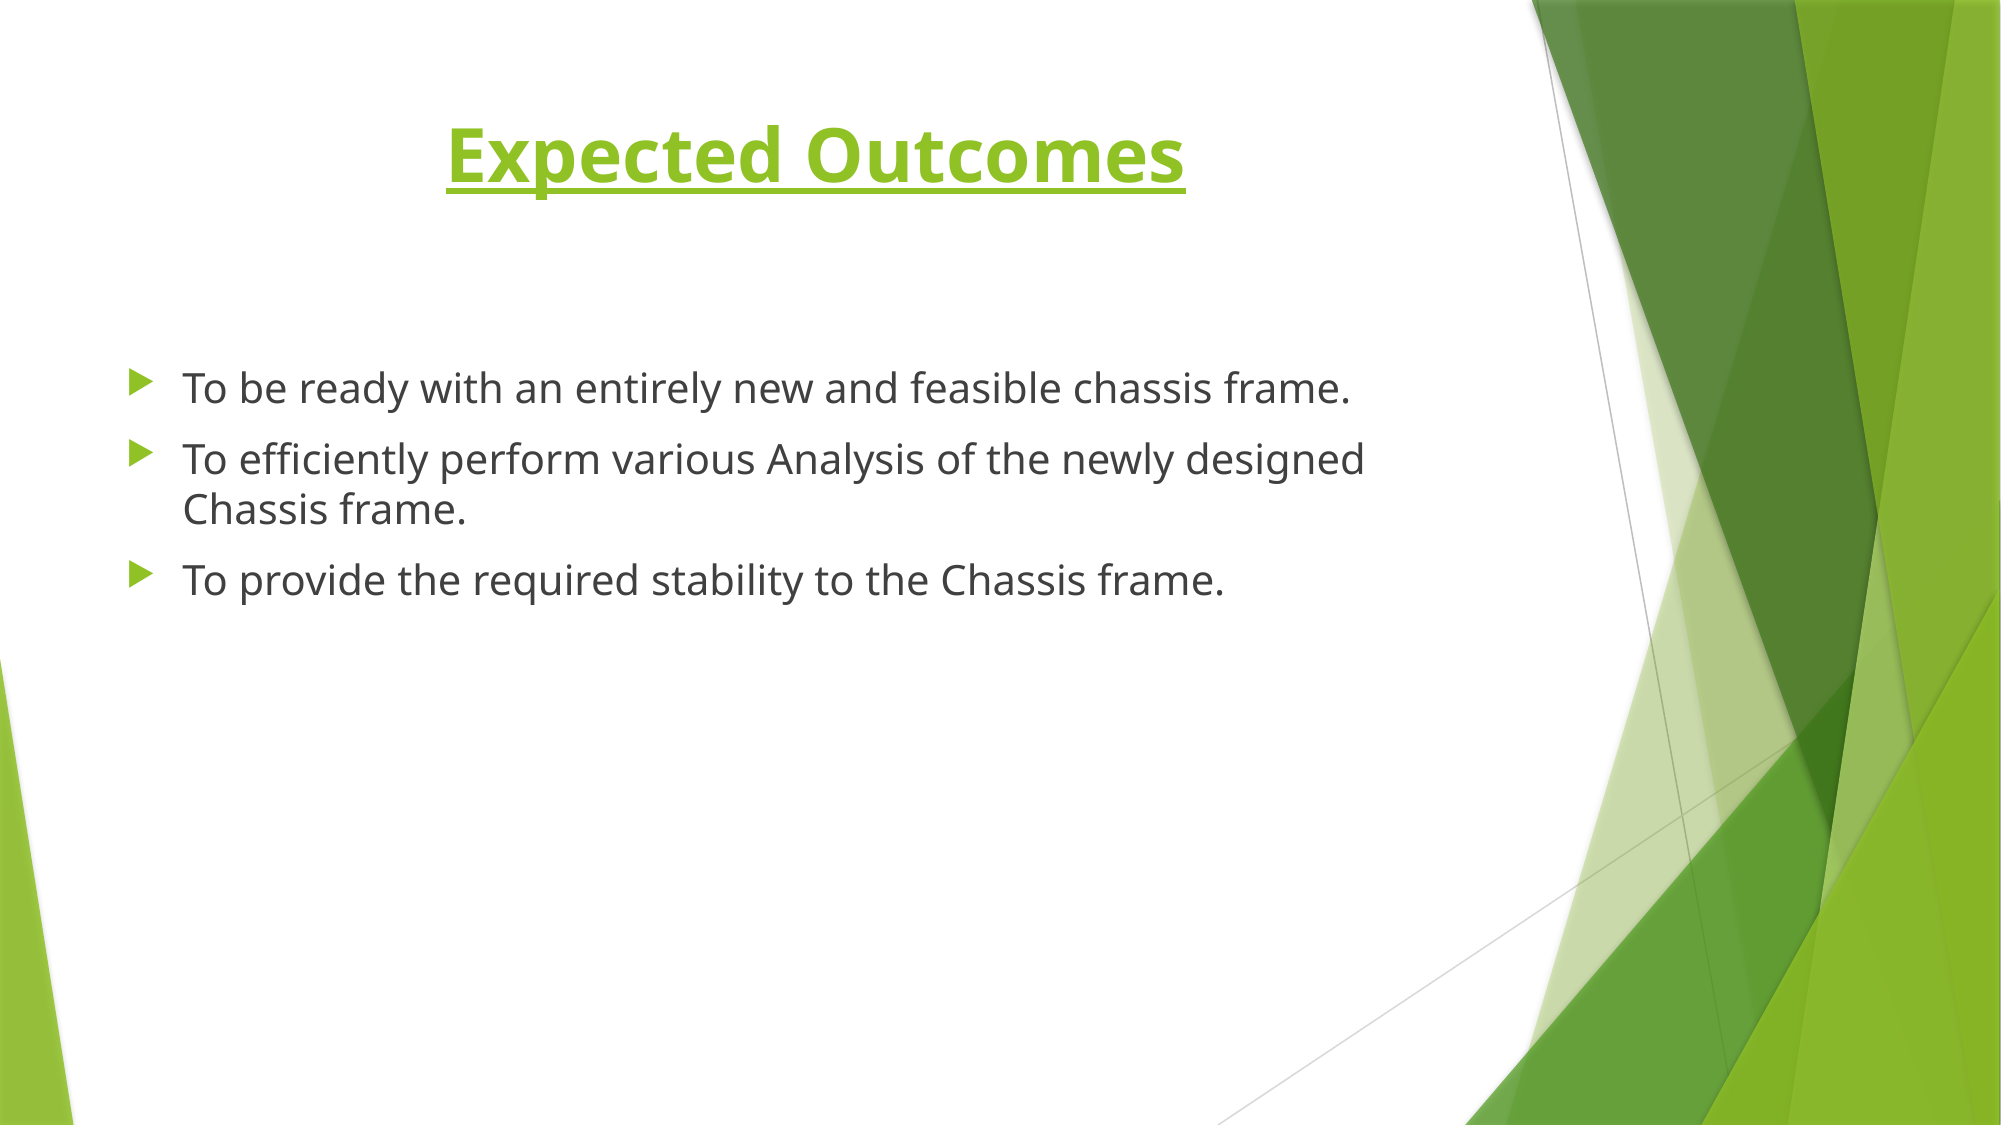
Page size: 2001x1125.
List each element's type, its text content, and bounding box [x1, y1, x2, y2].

title Expected Outcomes [111, 99, 1522, 317]
list To be ready with an entirely new and feasible chassis frame. To efficiently perform various Analysis of the newly designed Chassis frame. To provide the required stability to the Chassis frame. [111, 354, 1522, 992]
